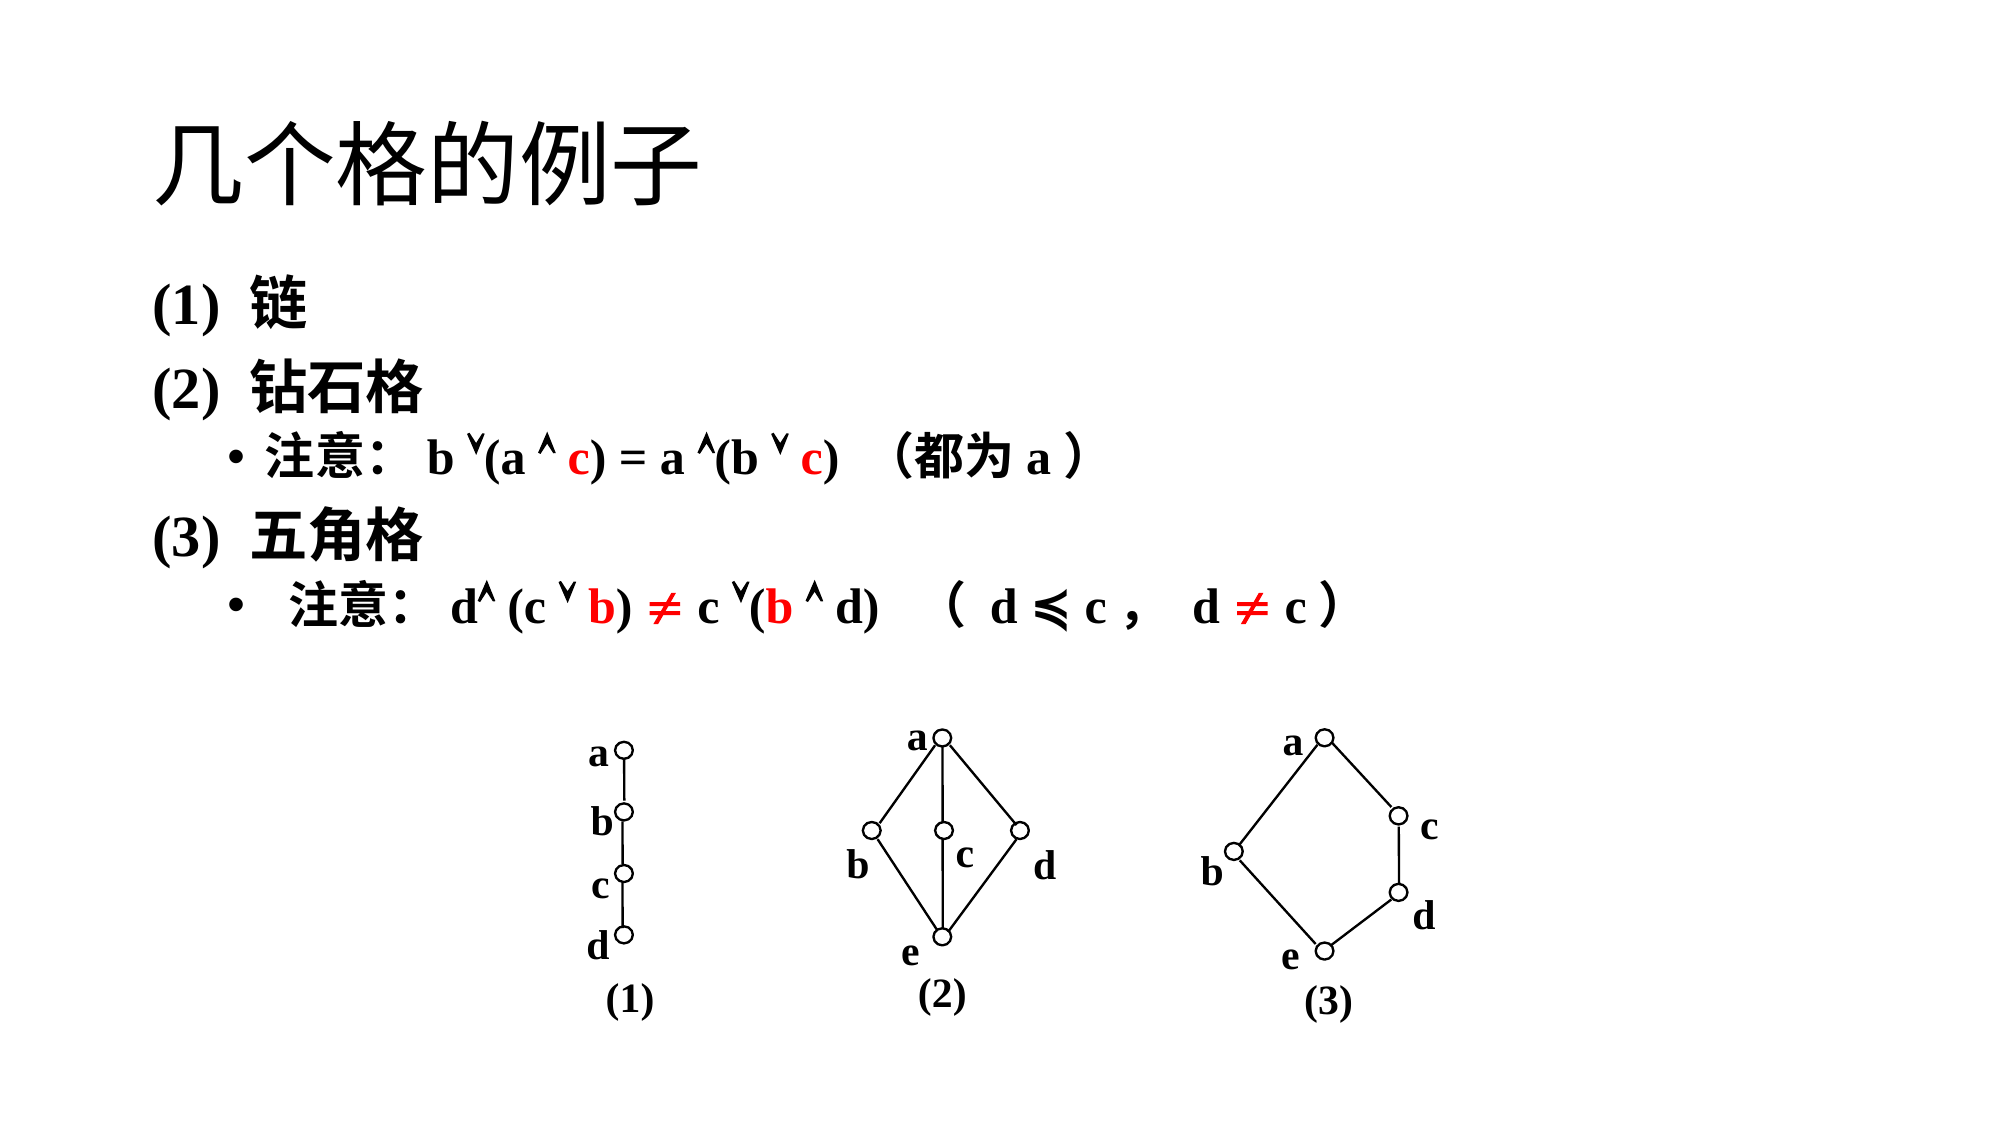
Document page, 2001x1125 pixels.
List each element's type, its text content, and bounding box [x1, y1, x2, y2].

title 几个格的例子 [137, 59, 1863, 278]
list (1) 链 (2) 钻石格 注意：b (a  c) = a (b  c) （都为a） (3) 五角格 注意：d (c  b)  c (b  d) （ d ≼ c， d  c） [137, 267, 1839, 693]
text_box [586, 724, 655, 1022]
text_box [1200, 714, 1439, 1024]
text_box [846, 708, 1057, 1016]
